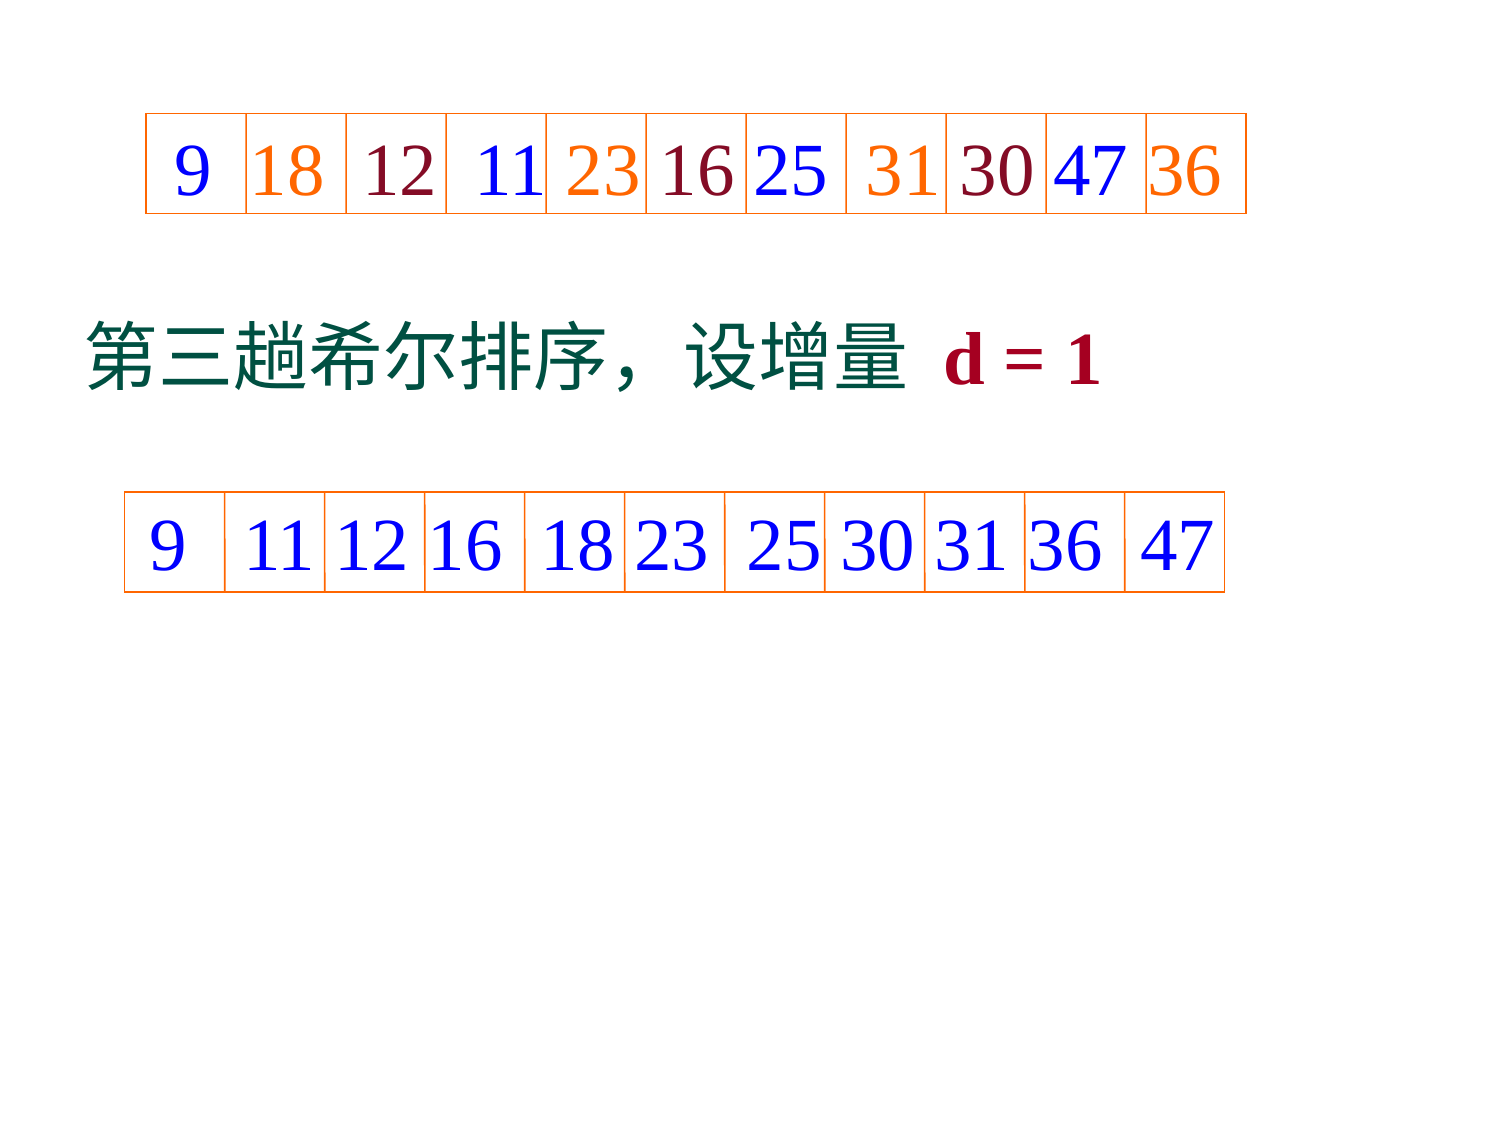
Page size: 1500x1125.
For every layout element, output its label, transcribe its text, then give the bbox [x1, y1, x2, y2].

text_box 第三趟希尔排序，设增量 d = 1 [68, 302, 1118, 408]
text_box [145, 113, 1247, 219]
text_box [111, 479, 1251, 596]
